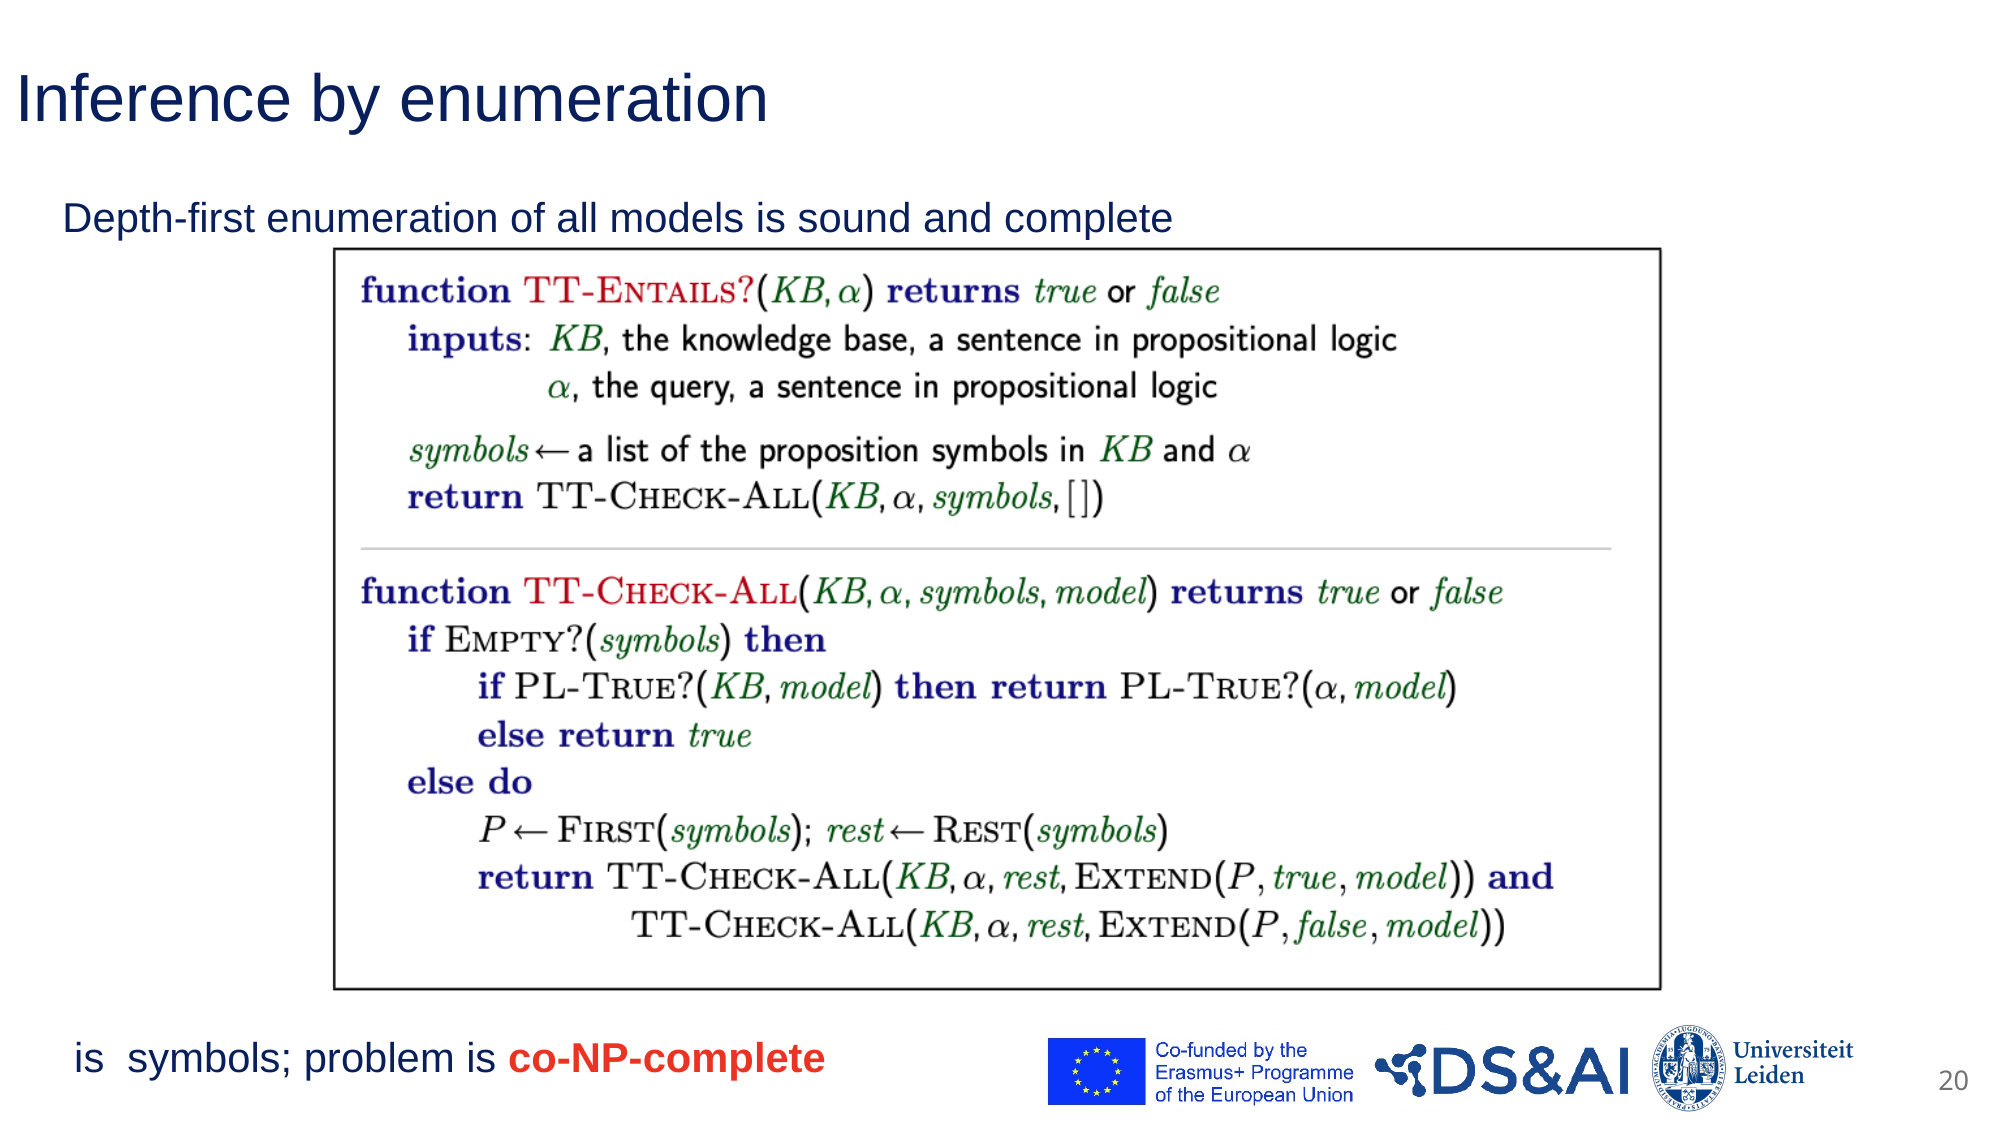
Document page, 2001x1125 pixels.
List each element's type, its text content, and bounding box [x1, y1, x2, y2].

slide_number 20 [1921, 1049, 1985, 1115]
picture [328, 240, 1857, 1125]
title Inference by enumeration [0, 10, 2000, 180]
